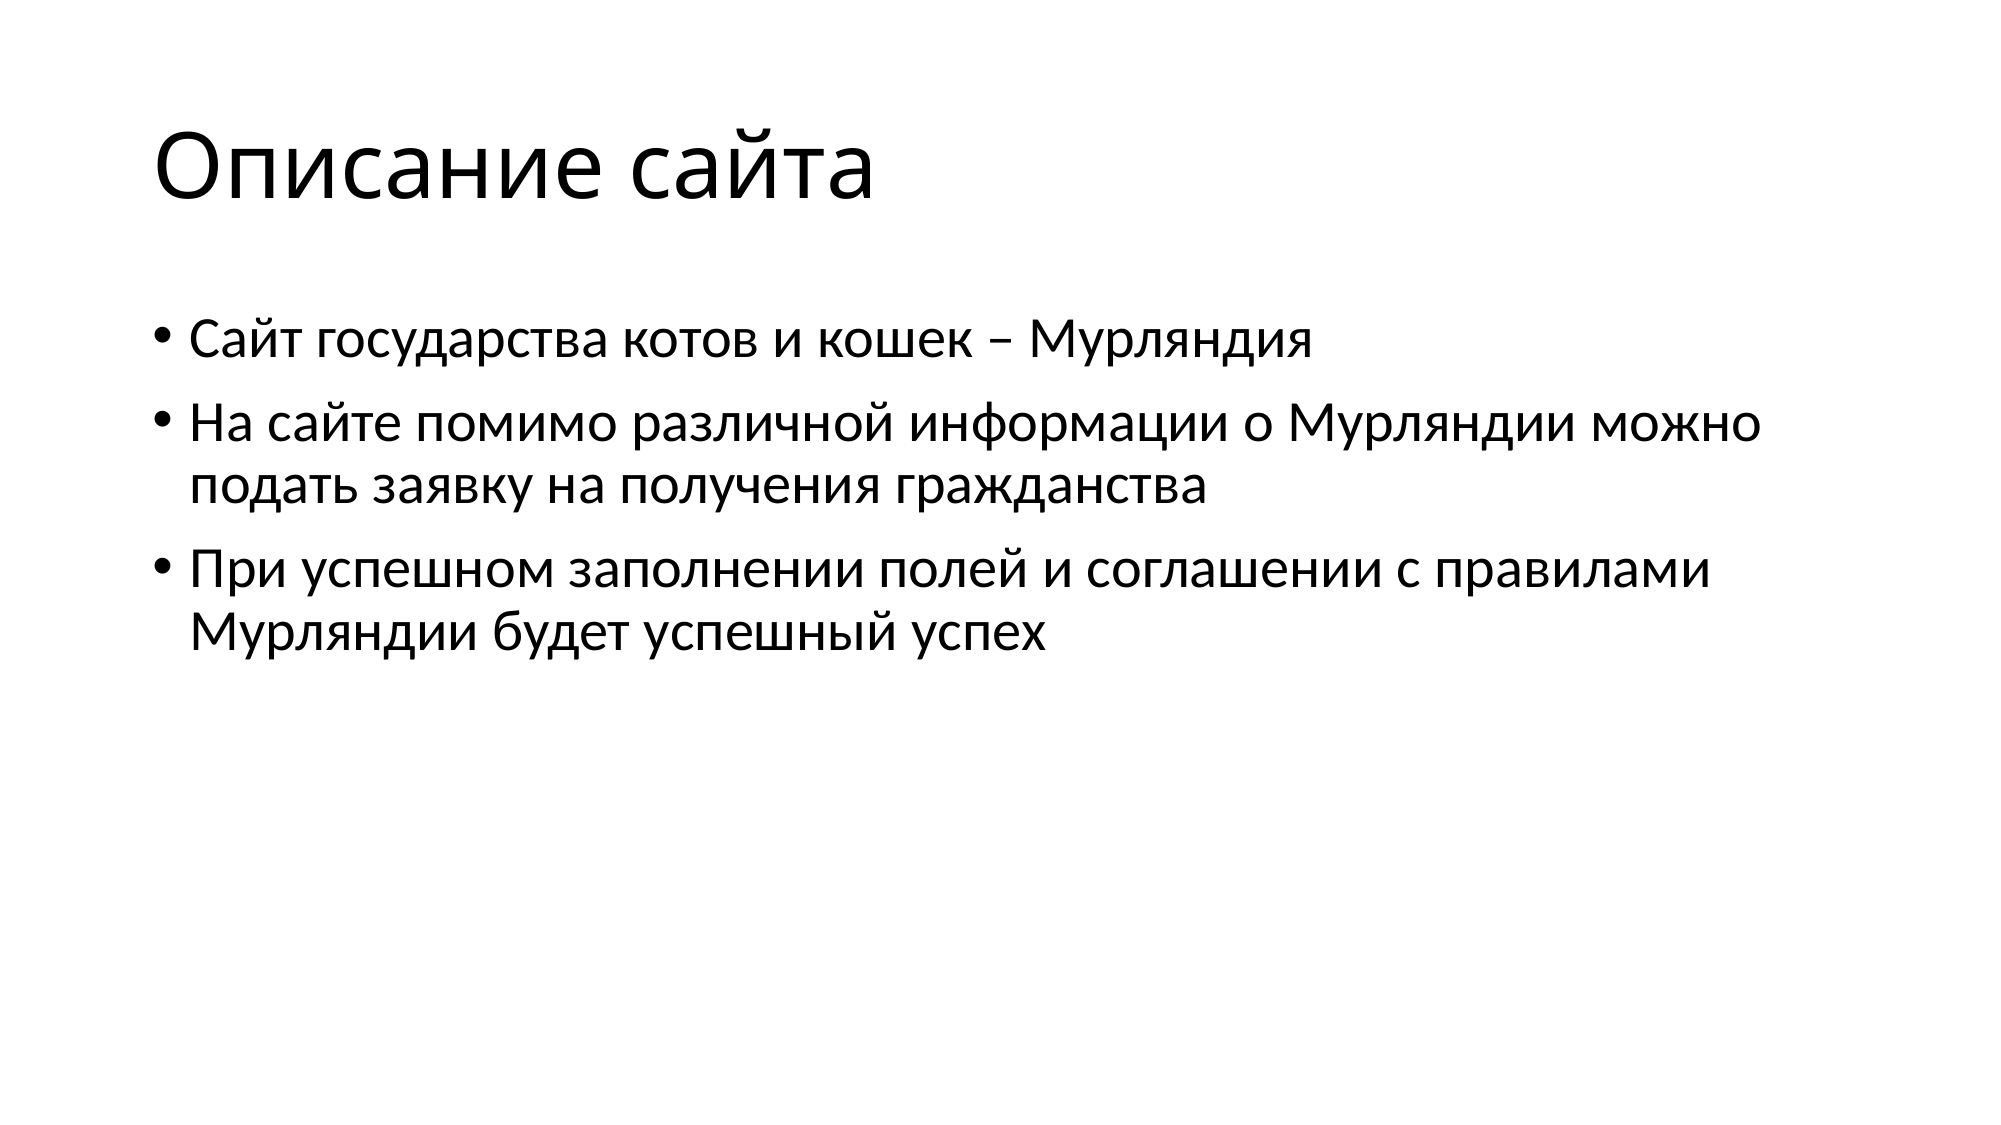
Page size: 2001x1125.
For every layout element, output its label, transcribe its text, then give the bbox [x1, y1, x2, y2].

list Сайт государства котов и кошек – Мурляндия На сайте помимо различной информации о Мурляндии можно подать заявку на получения гражданства При успешном заполнении полей и соглашении с правилами Мурляндии будет успешный успех [137, 299, 1863, 1014]
title Описание сайта [137, 59, 1863, 278]
